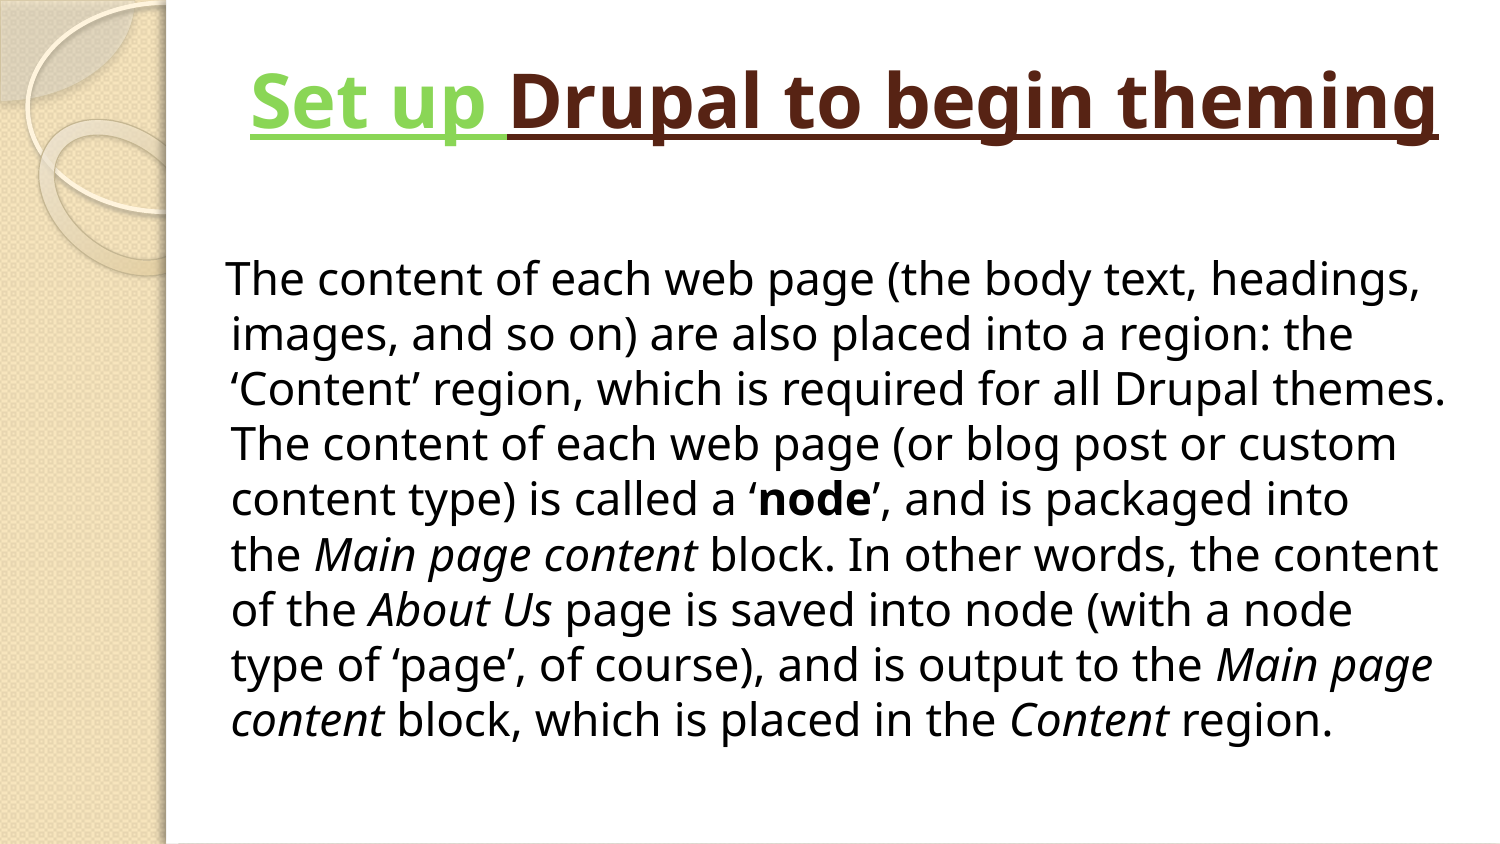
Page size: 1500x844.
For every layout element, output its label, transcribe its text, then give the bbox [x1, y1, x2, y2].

title Set up Drupal to begin theming [235, 33, 1466, 175]
list The content of each web page (the body text, headings, images, and so on) are also placed into a region: the ‘Content’ region, which is required for all Drupal themes. The content of each web page (or blog post or custom content type) is called a ‘node’, and is packaged into the Main page content block. In other words, the content of the About Us page is saved into node (with a node type of ‘page’, of course), and is output to the Main page content block, which is placed in the Content region. [162, 178, 1466, 816]
text_box [116, 213, 1360, 333]
